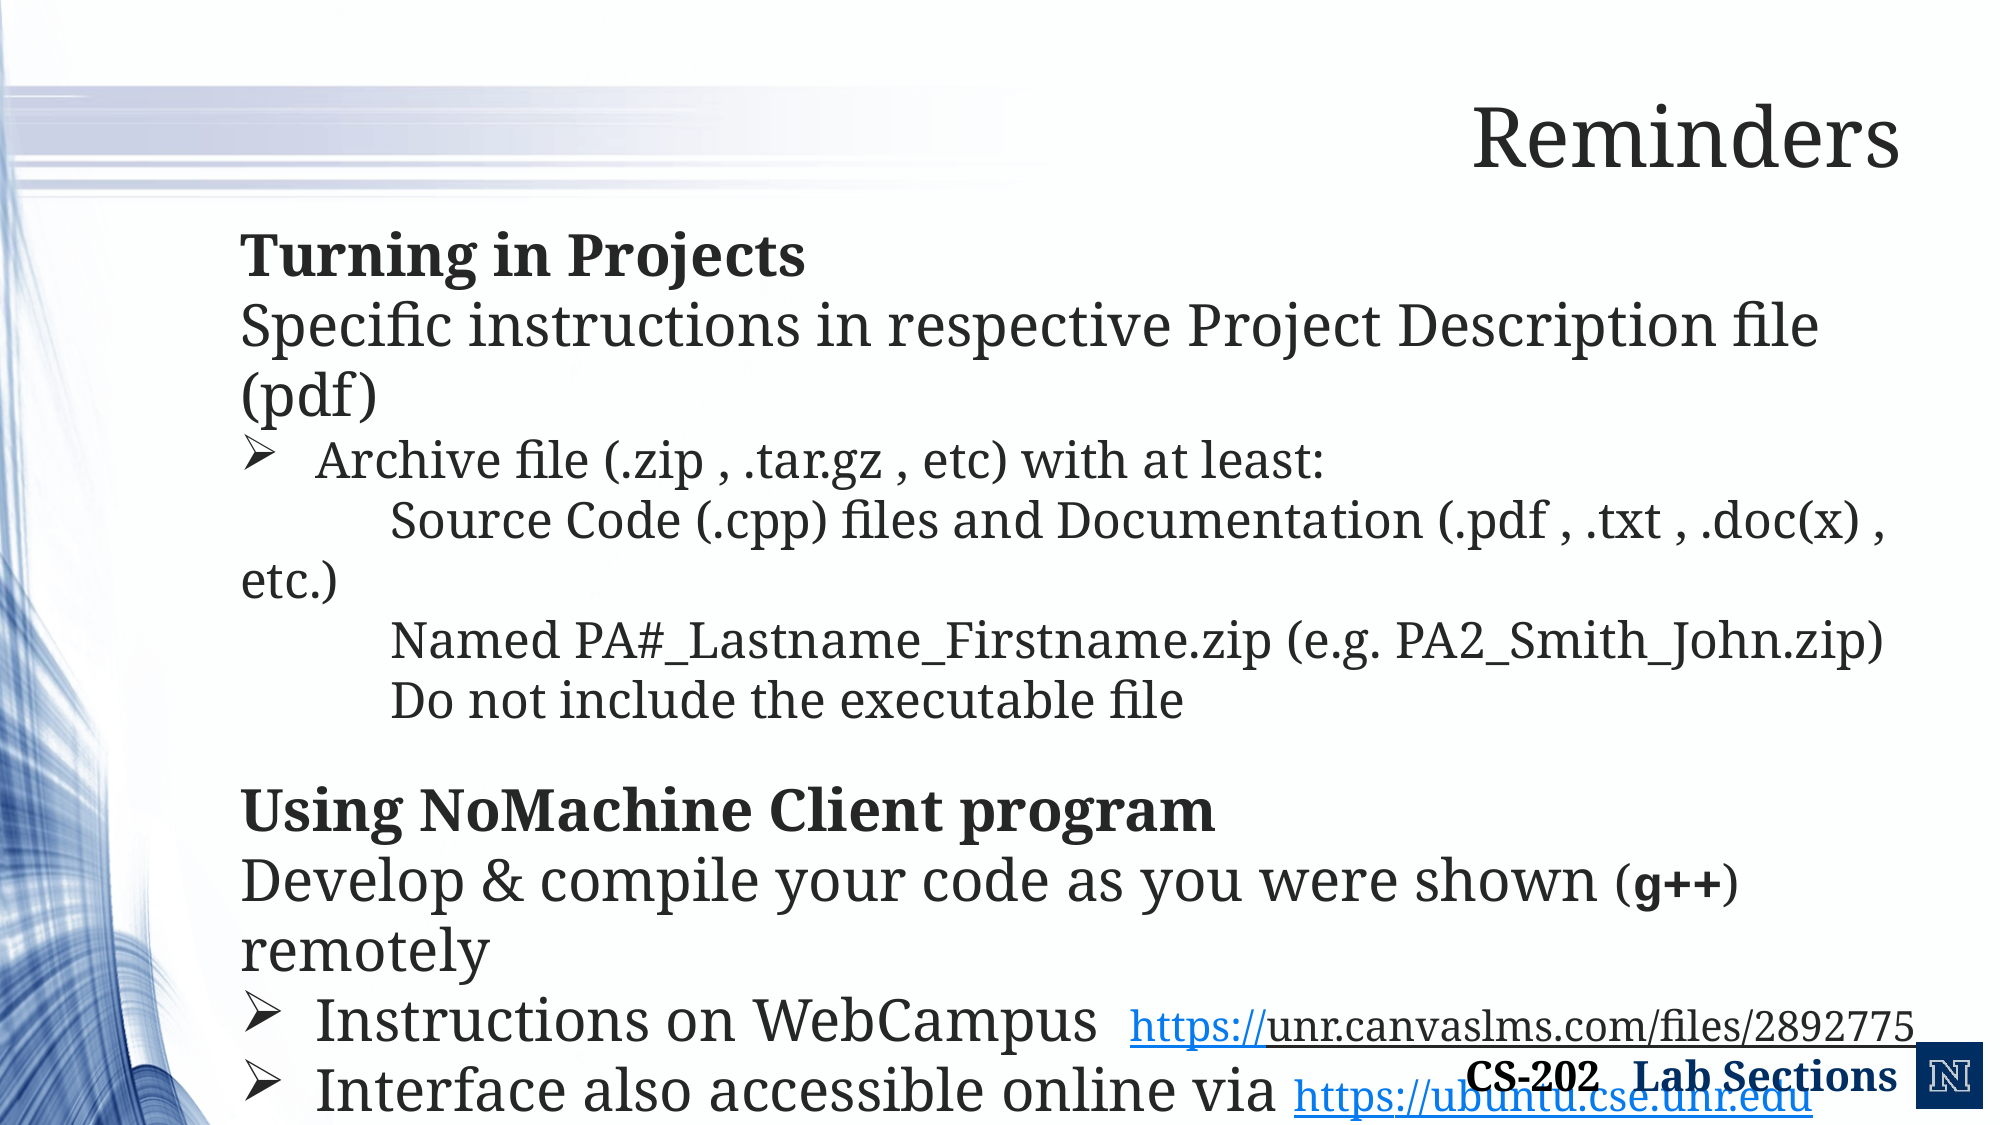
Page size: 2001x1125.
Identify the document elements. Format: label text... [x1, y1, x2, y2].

picture [0, 0, 2001, 1125]
text_box CS-202 Lab Sections [1423, 1042, 1916, 1108]
text_box Turning in Projects Specific instructions in respective Project Description file (pdf) Archive file (.zip , .tar.gz , etc) with at least: Source Code (.cpp) files and Documentation (.pdf , .txt , .doc(x) , etc.) Named PA#_Lastname_Firstname.zip (e.g. PA2_Smith_John.zip) Do not include the executable file Using NoMachine Client program Develop & compile your code as you were shown (g++) remotely Instructions on WebCampus https://unr.canvaslms.com/files/2892775 Interface also accessible online via https://ubuntu.cse.unr.edu [225, 210, 1940, 1043]
text_box Reminders [159, 85, 1917, 192]
